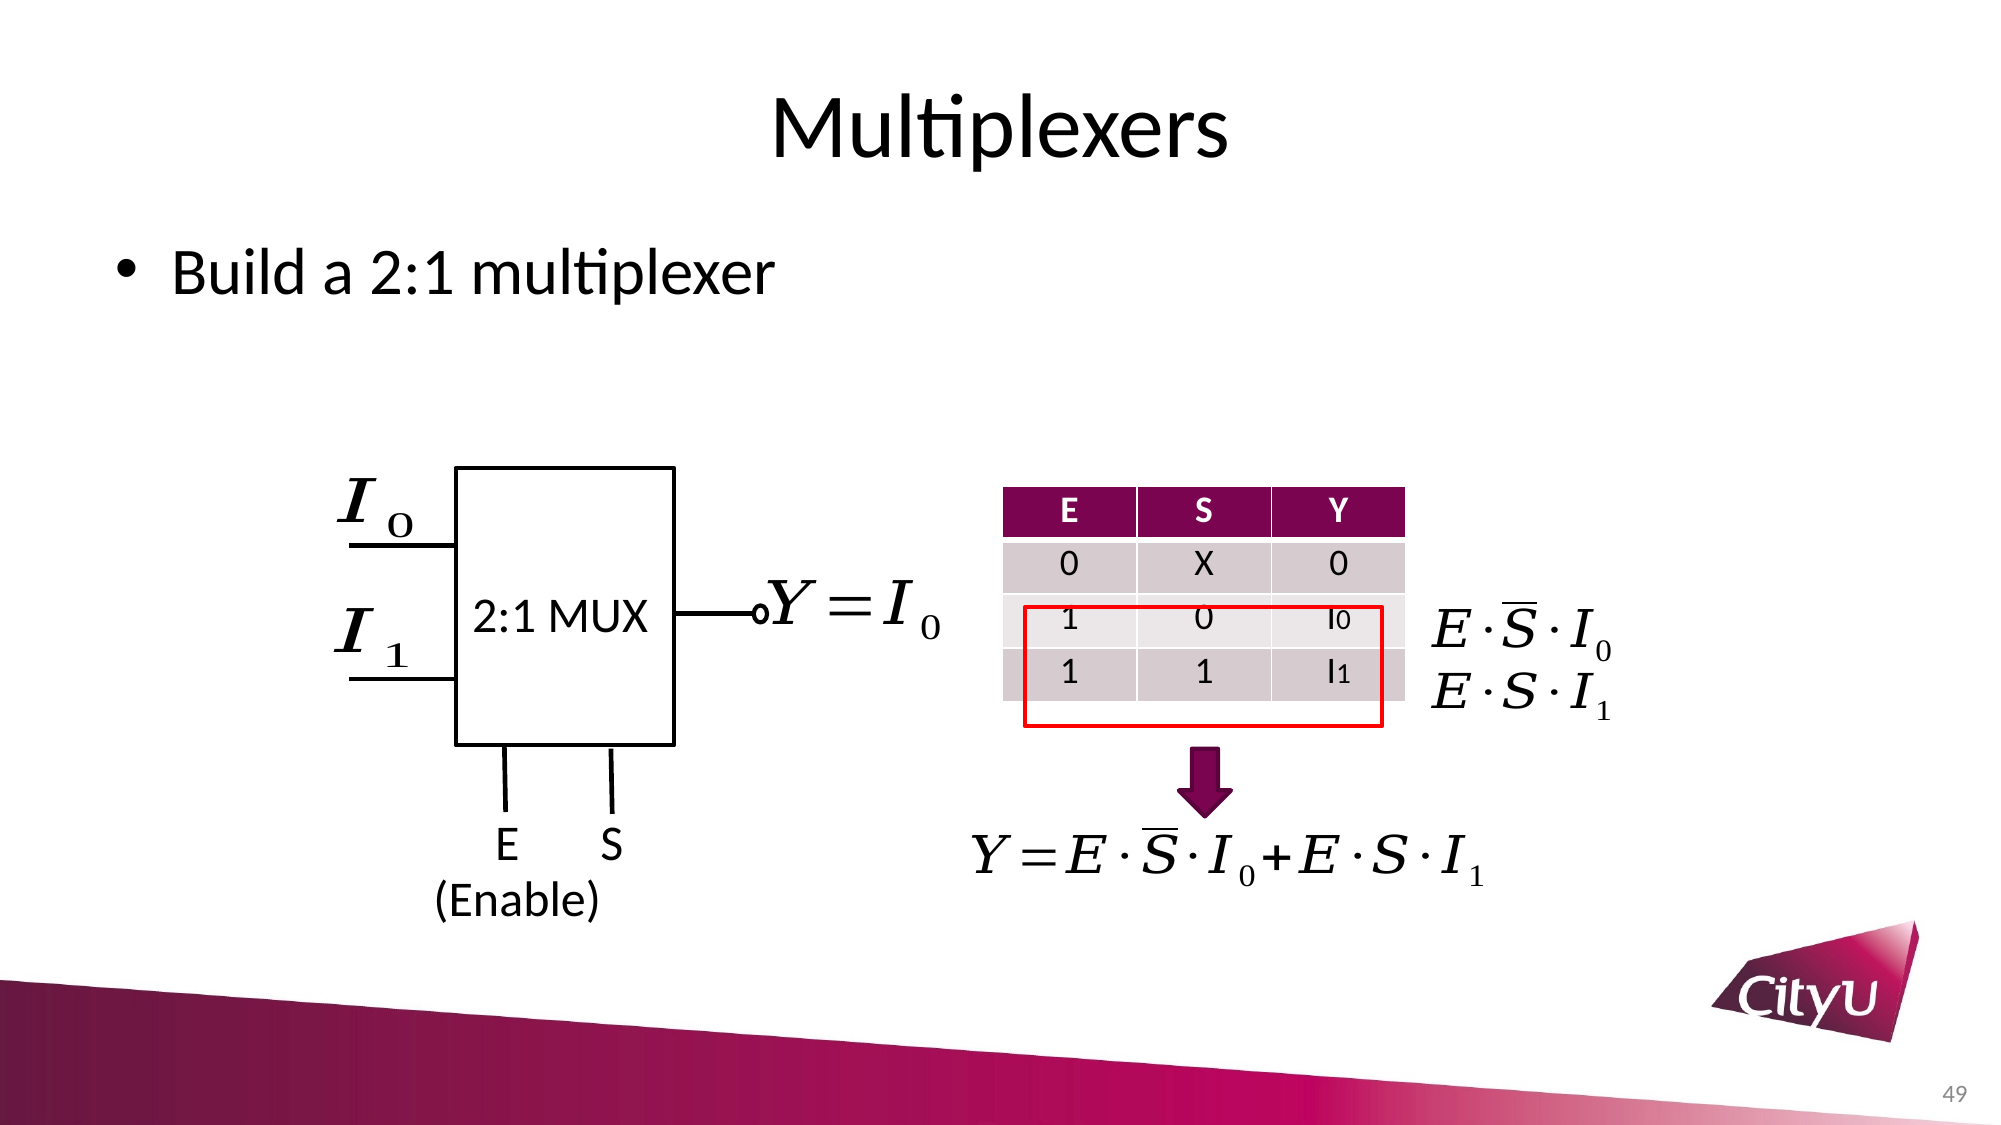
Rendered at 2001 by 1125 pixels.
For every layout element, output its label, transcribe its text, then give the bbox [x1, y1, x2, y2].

title Multiplexers [99, 45, 1900, 197]
slide_number 49 [1767, 1070, 1983, 1115]
picture [0, 0, 2001, 1125]
list Build a 2:1 multiplexer [99, 219, 1900, 1047]
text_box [328, 467, 944, 935]
